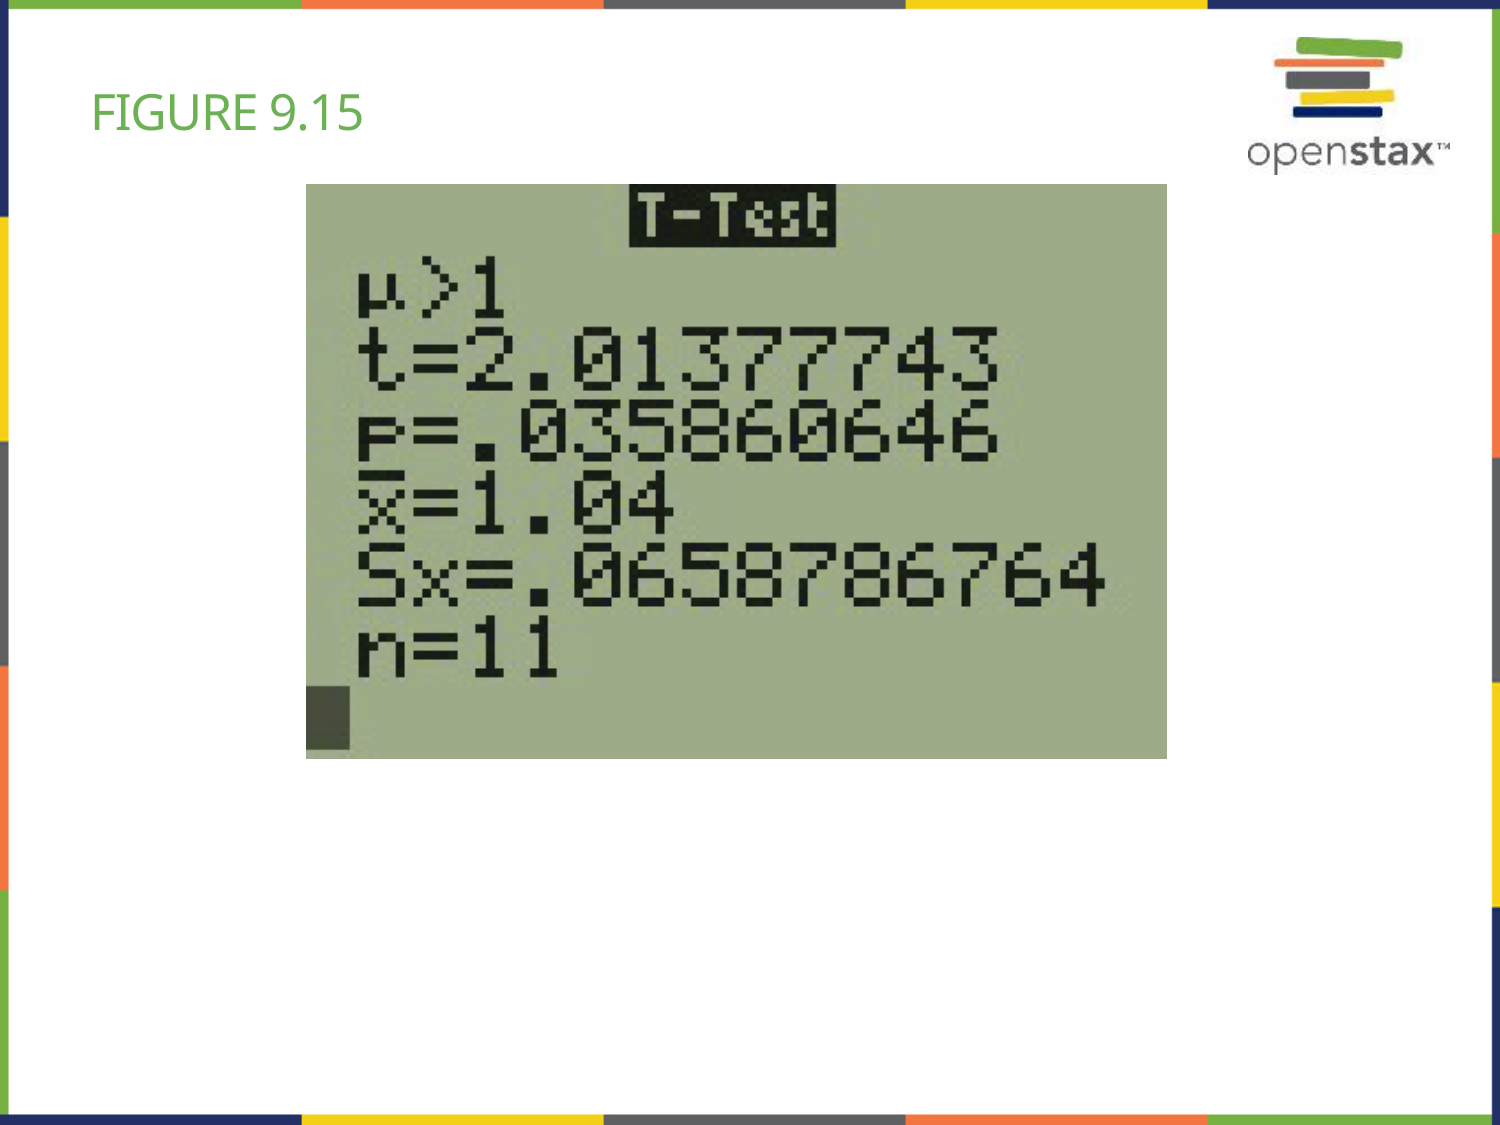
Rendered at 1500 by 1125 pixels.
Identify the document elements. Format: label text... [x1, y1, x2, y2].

picture [0, 0, 1500, 1125]
title Figure 9.15 [75, 39, 1246, 148]
